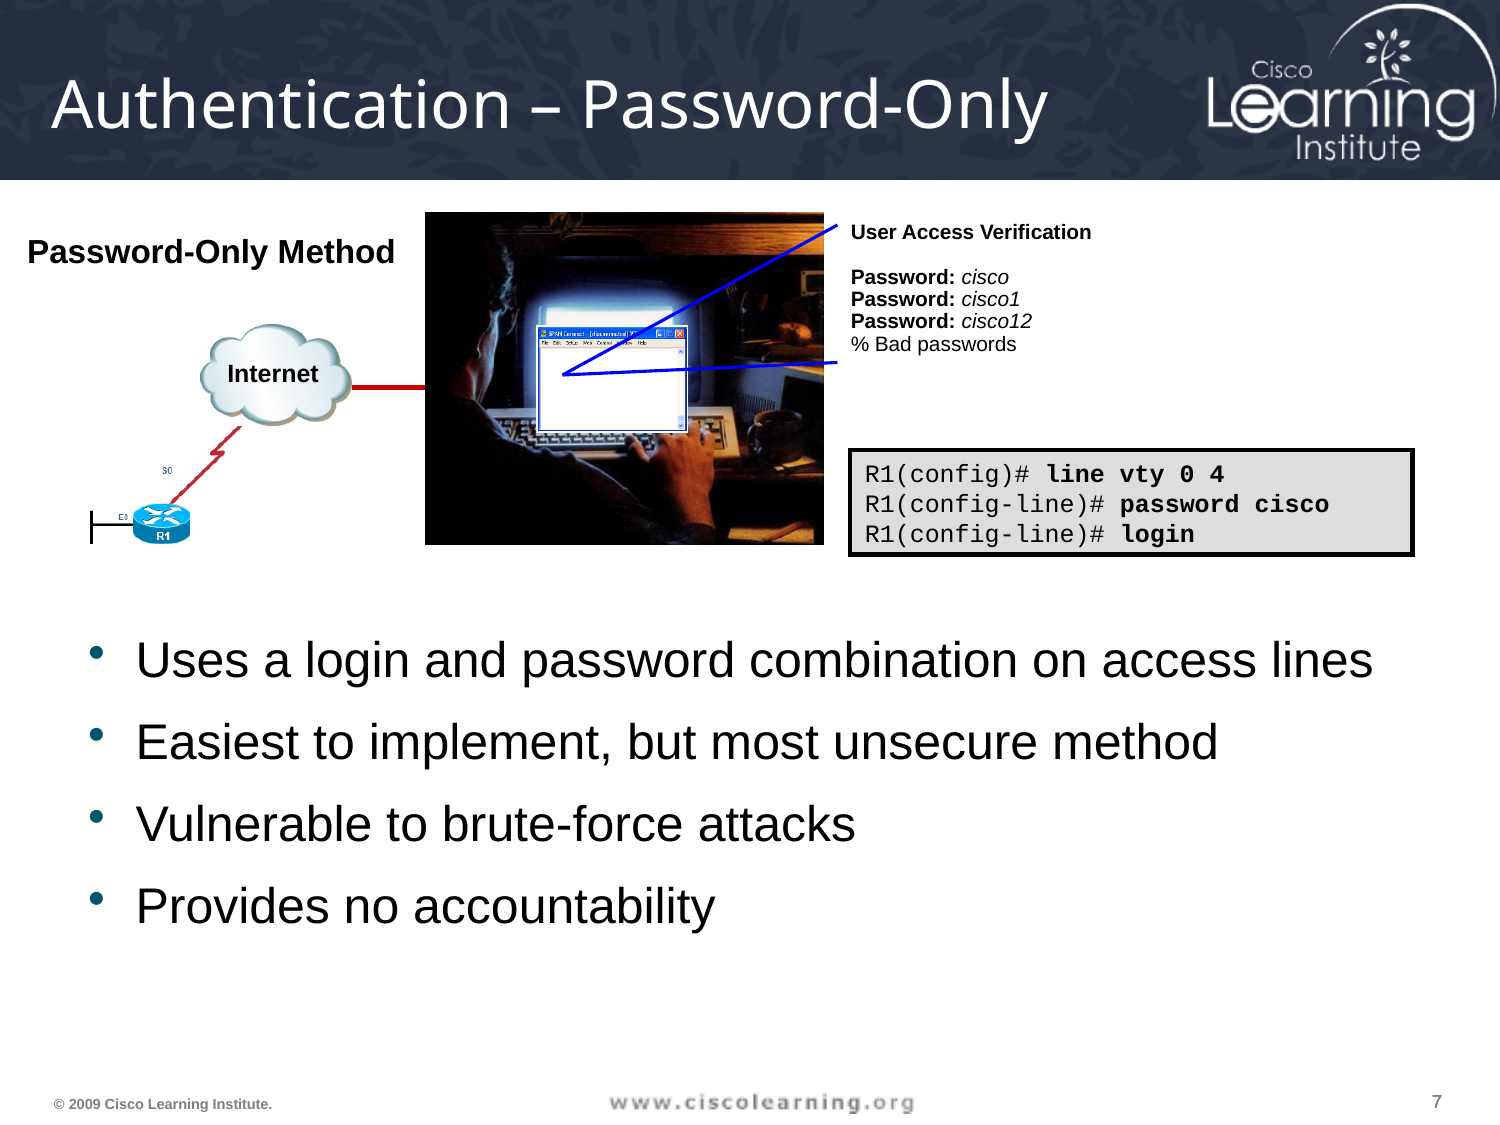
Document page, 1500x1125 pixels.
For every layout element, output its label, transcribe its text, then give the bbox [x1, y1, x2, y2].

picture [424, 212, 824, 546]
text_box Password-Only Method [13, 228, 410, 278]
text_box User Access Verification Password: cisco Password: cisco1 Password: cisco12 % Bad passwords [837, 214, 1138, 363]
title Authentication – Password-Only [37, 12, 1438, 150]
text_box R1(config)# line vty 0 4 R1(config-line)# password cisco R1(config-line)# login [849, 450, 1413, 555]
picture [0, 0, 1500, 180]
list Uses a login and password combination on access lines Easiest to implement, but most unsecure method Vulnerable to brute-force attacks Provides no accountability [74, 624, 1424, 975]
picture [543, 1091, 1013, 1114]
picture [87, 324, 352, 545]
